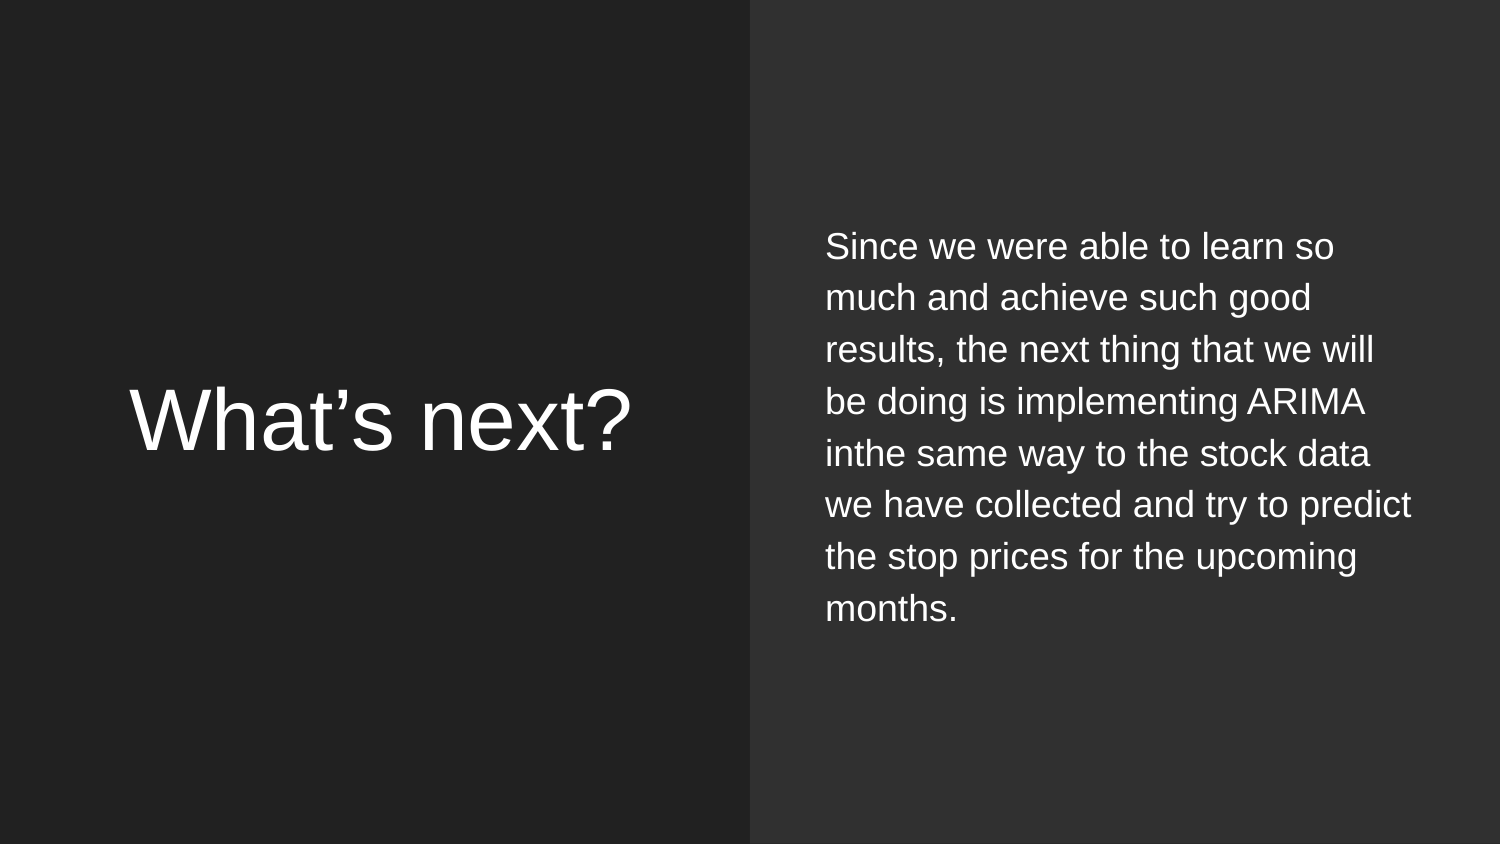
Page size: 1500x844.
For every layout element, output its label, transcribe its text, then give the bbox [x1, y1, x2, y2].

list Since we were able to learn so much and achieve such good results, the next thing that we will be doing is implementing ARIMA inthe same way to the stock data we have collected and try to predict the stop prices for the upcoming months. [810, 118, 1440, 725]
title What’s next? [49, 361, 714, 483]
